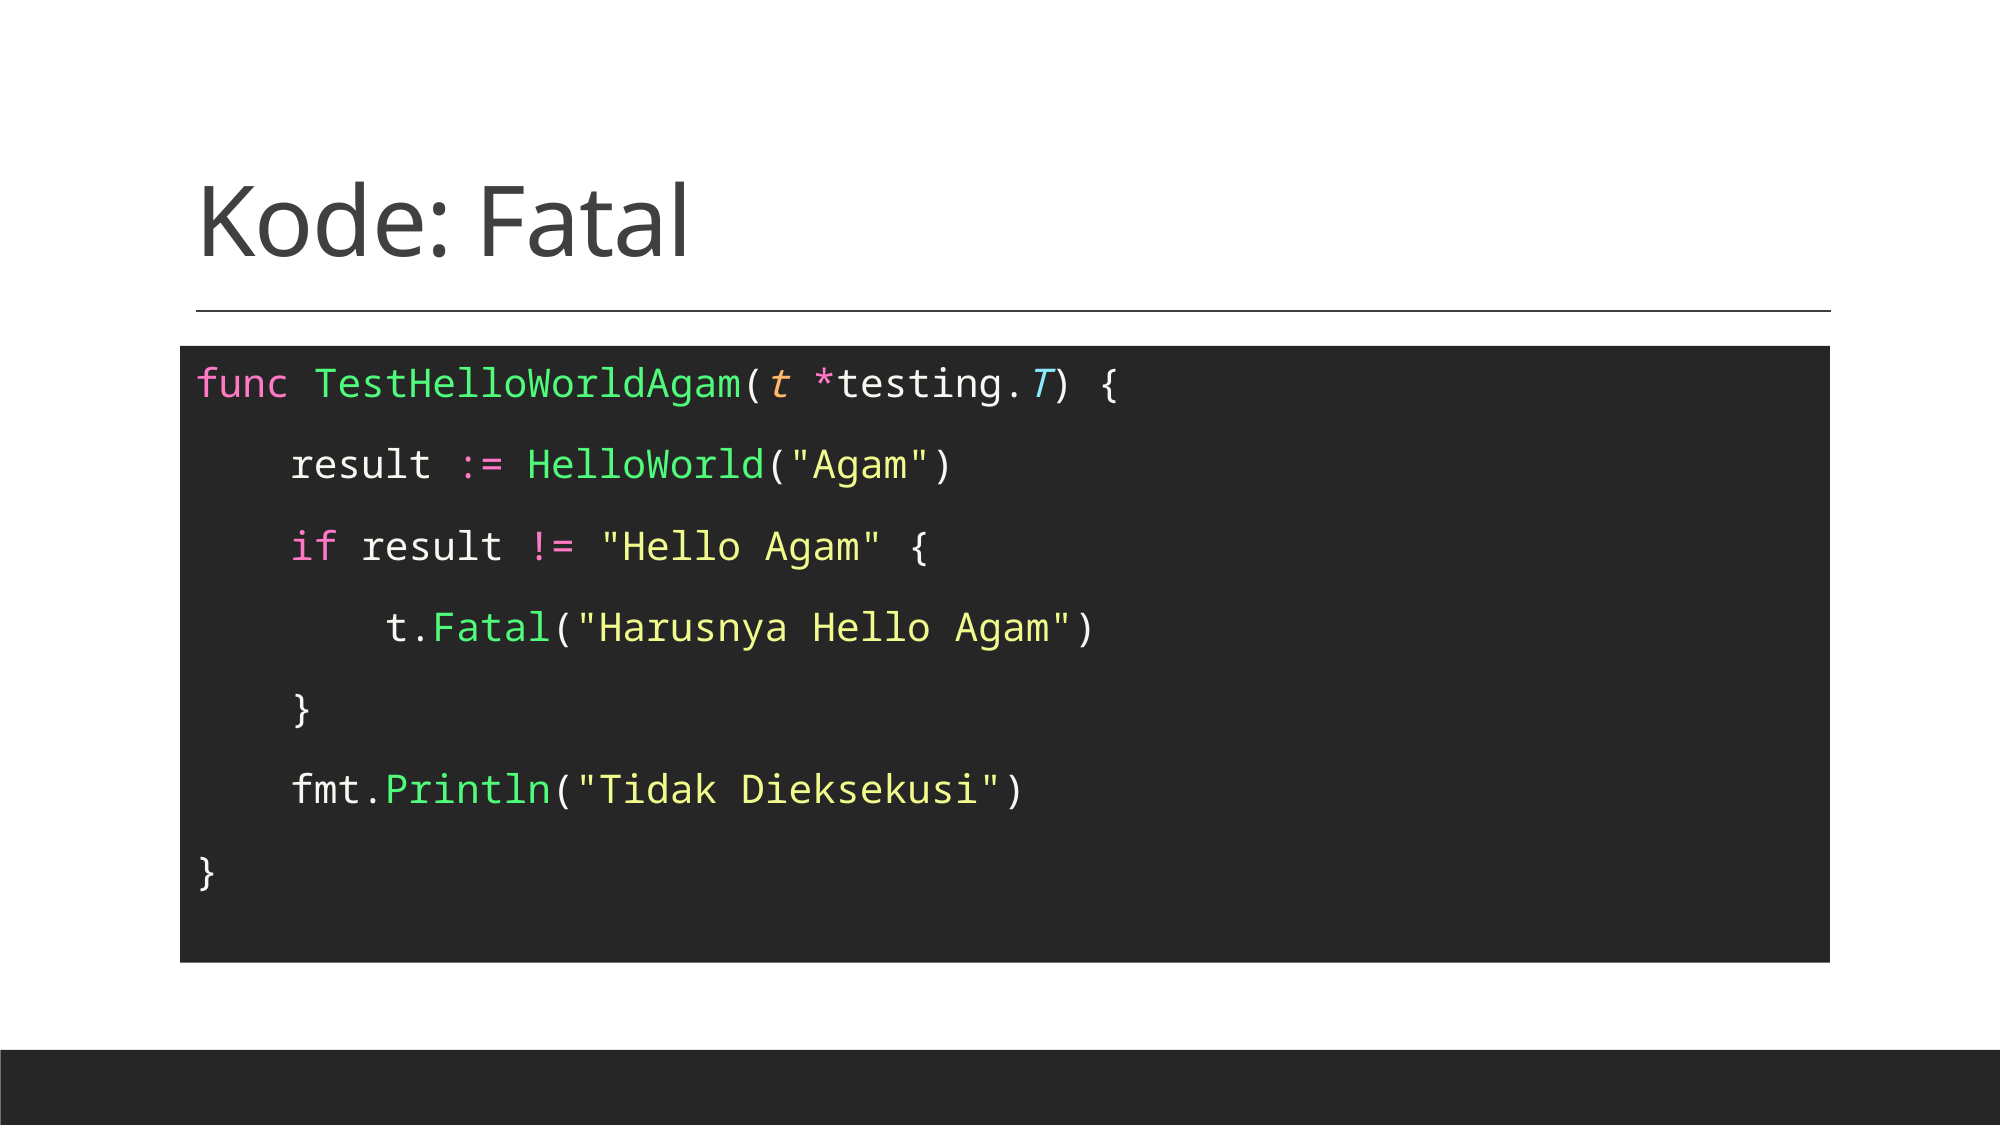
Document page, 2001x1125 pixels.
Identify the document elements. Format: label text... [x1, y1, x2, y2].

list func TestHelloWorldAgam(t *testing.T) { result := HelloWorld("Agam") if result != "Hello Agam" { t.Fatal("Harusnya Hello Agam") } fmt.Println("Tidak Dieksekusi") } [180, 345, 1830, 963]
title Kode: Fatal [180, 47, 1830, 285]
